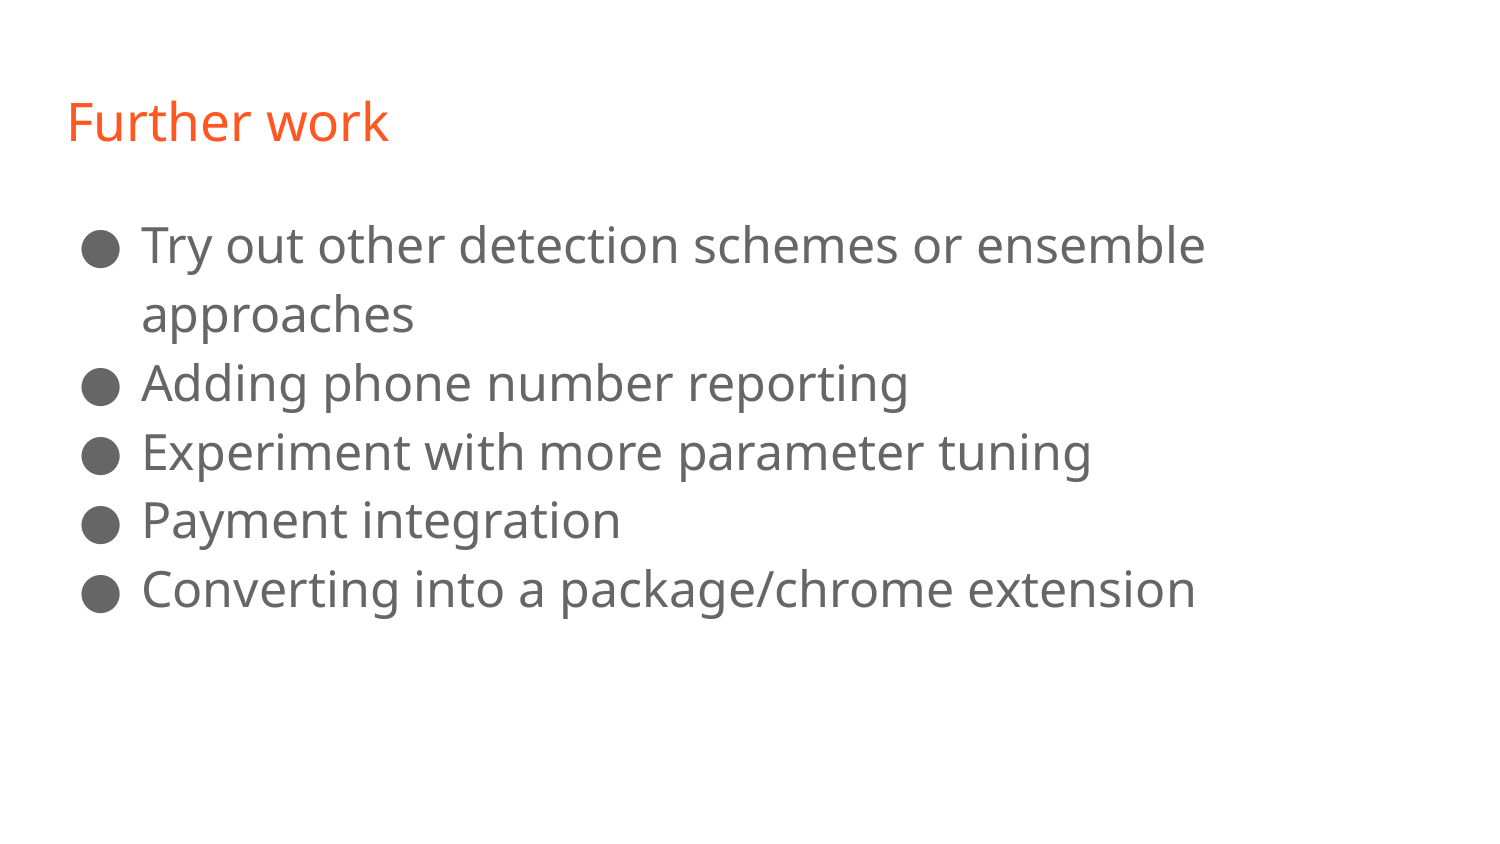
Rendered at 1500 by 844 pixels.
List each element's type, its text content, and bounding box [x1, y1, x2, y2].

list Try out other detection schemes or ensemble approaches Adding phone number reporting Experiment with more parameter tuning Payment integration Converting into a package/chrome extension [51, 189, 1449, 657]
title Further work [51, 72, 1449, 167]
